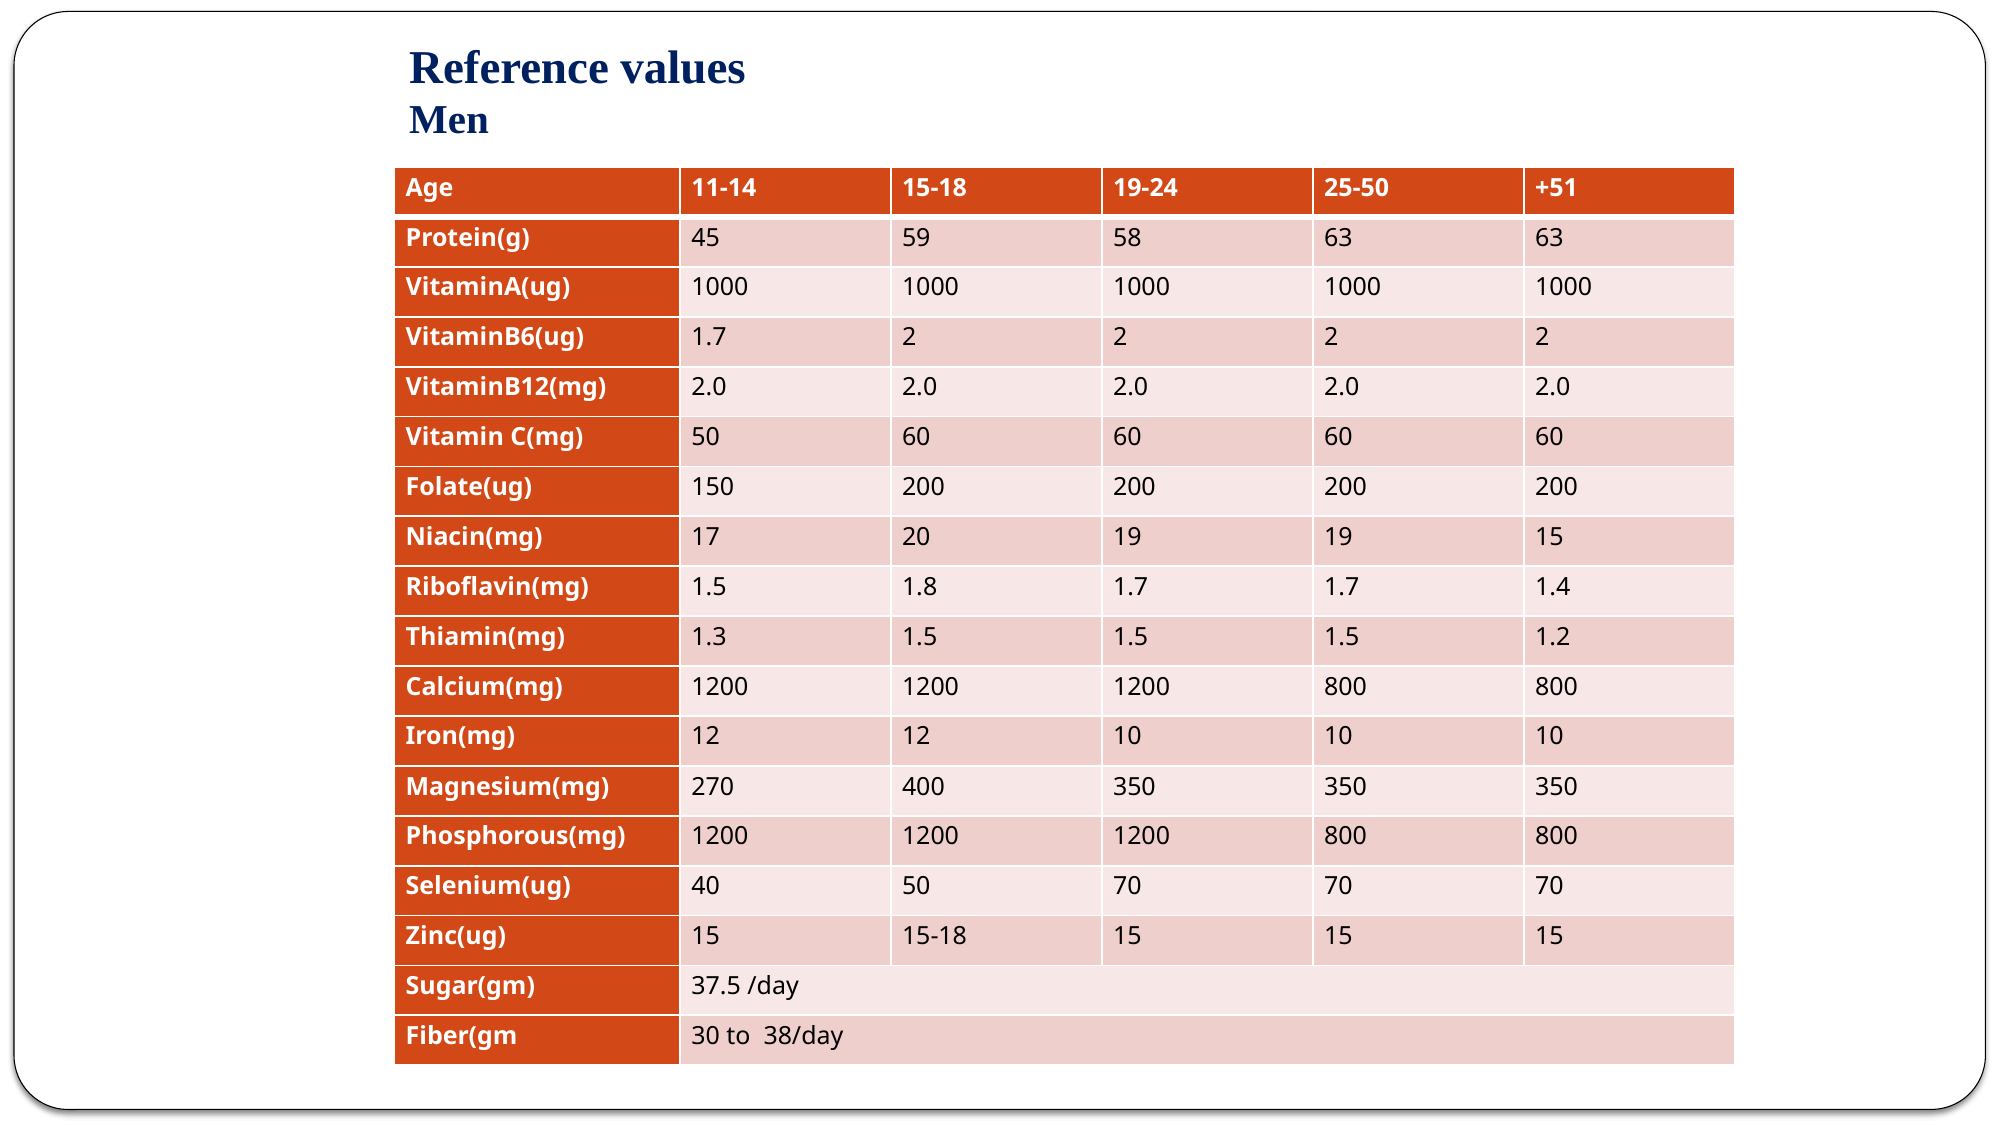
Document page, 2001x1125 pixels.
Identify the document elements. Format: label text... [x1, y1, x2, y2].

table_cell 2 [1314, 318, 1523, 366]
table_cell 15 [1314, 916, 1523, 965]
table_cell 1.5 [892, 617, 1101, 665]
table_cell Zinc(ug) [395, 916, 679, 965]
table_cell 1.5 [1314, 617, 1523, 665]
table_cell 1200 [1103, 667, 1312, 715]
table_cell 1.7 [1103, 567, 1312, 615]
table_cell 270 [681, 767, 890, 815]
table_cell 12 [681, 717, 890, 765]
table_cell 1.7 [1314, 567, 1523, 615]
table_cell 800 [1314, 817, 1523, 865]
table_cell 2 [1103, 318, 1312, 366]
table_cell 1200 [892, 817, 1101, 865]
table_cell 60 [1314, 417, 1523, 466]
table_cell 1000 [892, 268, 1101, 316]
table_cell Thiamin(mg) [395, 617, 679, 665]
table_cell 1200 [892, 667, 1101, 715]
table_cell 19 [1314, 517, 1523, 565]
table_cell 2 [1525, 318, 1734, 366]
table_cell VitaminB6(ug) [395, 318, 679, 366]
table_header +51 [1525, 168, 1734, 214]
table_cell 40 [681, 867, 890, 915]
table_cell 60 [1103, 417, 1312, 466]
table_cell Selenium(ug) [395, 867, 679, 915]
table_cell 350 [1314, 767, 1523, 815]
table_cell 2 [892, 318, 1101, 366]
table_cell 2.0 [681, 368, 890, 416]
table_cell 70 [1103, 867, 1312, 915]
table_cell Protein(g) [395, 220, 679, 266]
table_cell 1.5 [1103, 617, 1312, 665]
table_cell 37.5 /day [681, 966, 1734, 1014]
table_header 19-24 [1103, 168, 1312, 214]
table_cell 1.2 [1525, 617, 1734, 665]
table_cell 200 [1314, 467, 1523, 515]
table_cell 10 [1103, 717, 1312, 765]
title Reference values Men [394, 29, 1888, 158]
table_cell 2.0 [1525, 368, 1734, 416]
table_cell Calcium(mg) [395, 667, 679, 715]
table_cell 350 [1525, 767, 1734, 815]
table_cell Phosphorous(mg) [395, 817, 679, 865]
table_cell 15-18 [892, 916, 1101, 965]
table_cell Sugar(gm) [395, 966, 679, 1014]
table_cell 200 [1103, 467, 1312, 515]
table_cell VitaminA(ug) [395, 268, 679, 316]
table_cell 1.4 [1525, 567, 1734, 615]
table_cell 45 [681, 220, 890, 266]
table_cell VitaminB12(mg) [395, 368, 679, 416]
table_cell 800 [1525, 817, 1734, 865]
table_cell 200 [1525, 467, 1734, 515]
table_cell 50 [892, 867, 1101, 915]
table_cell 63 [1314, 220, 1523, 266]
table_cell Magnesium(mg) [395, 767, 679, 815]
table_cell 1.3 [681, 617, 890, 665]
table_cell Vitamin C(mg) [395, 417, 679, 466]
table_cell 30 to 38/day [681, 1016, 1734, 1064]
table_cell 19 [1103, 517, 1312, 565]
table_cell 58 [1103, 220, 1312, 266]
table_cell 1000 [1314, 268, 1523, 316]
table_cell 17 [681, 517, 890, 565]
table_cell 20 [892, 517, 1101, 565]
table_cell 1000 [1525, 268, 1734, 316]
table_cell 15 [681, 916, 890, 965]
table_cell 10 [1314, 717, 1523, 765]
table_cell 2.0 [1314, 368, 1523, 416]
table_cell 2.0 [1103, 368, 1312, 416]
table_cell 63 [1525, 220, 1734, 266]
table_cell 12 [892, 717, 1101, 765]
table_cell 50 [681, 417, 890, 466]
table_cell Niacin(mg) [395, 517, 679, 565]
table_cell Riboflavin(mg) [395, 567, 679, 615]
table_cell 800 [1314, 667, 1523, 715]
table_cell Fiber(gm [395, 1016, 679, 1064]
table_cell 1000 [681, 268, 890, 316]
table_cell 59 [892, 220, 1101, 266]
table_cell 150 [681, 467, 890, 515]
table_cell 70 [1525, 867, 1734, 915]
table_header 15-18 [892, 168, 1101, 214]
table_cell 1200 [681, 817, 890, 865]
table_cell 15 [1525, 517, 1734, 565]
table_cell 2.0 [892, 368, 1101, 416]
table_cell Folate(ug) [395, 467, 679, 515]
table_cell 1200 [681, 667, 890, 715]
table_cell 70 [1314, 867, 1523, 915]
table_cell Iron(mg) [395, 717, 679, 765]
table_header 25-50 [1314, 168, 1523, 214]
table_cell 1000 [1103, 268, 1312, 316]
table_cell 15 [1103, 916, 1312, 965]
table_cell 400 [892, 767, 1101, 815]
table_cell 1200 [1103, 817, 1312, 865]
table_cell 1.8 [892, 567, 1101, 615]
table_cell 15 [1525, 916, 1734, 965]
table_cell 1.5 [681, 567, 890, 615]
table_cell 800 [1525, 667, 1734, 715]
table_cell 1.7 [681, 318, 890, 366]
table_cell 60 [892, 417, 1101, 466]
table_header Age [395, 168, 679, 214]
table_cell 350 [1103, 767, 1312, 815]
table_cell 200 [892, 467, 1101, 515]
table_cell 60 [1525, 417, 1734, 466]
table_header 11-14 [681, 168, 890, 214]
table_cell 10 [1525, 717, 1734, 765]
